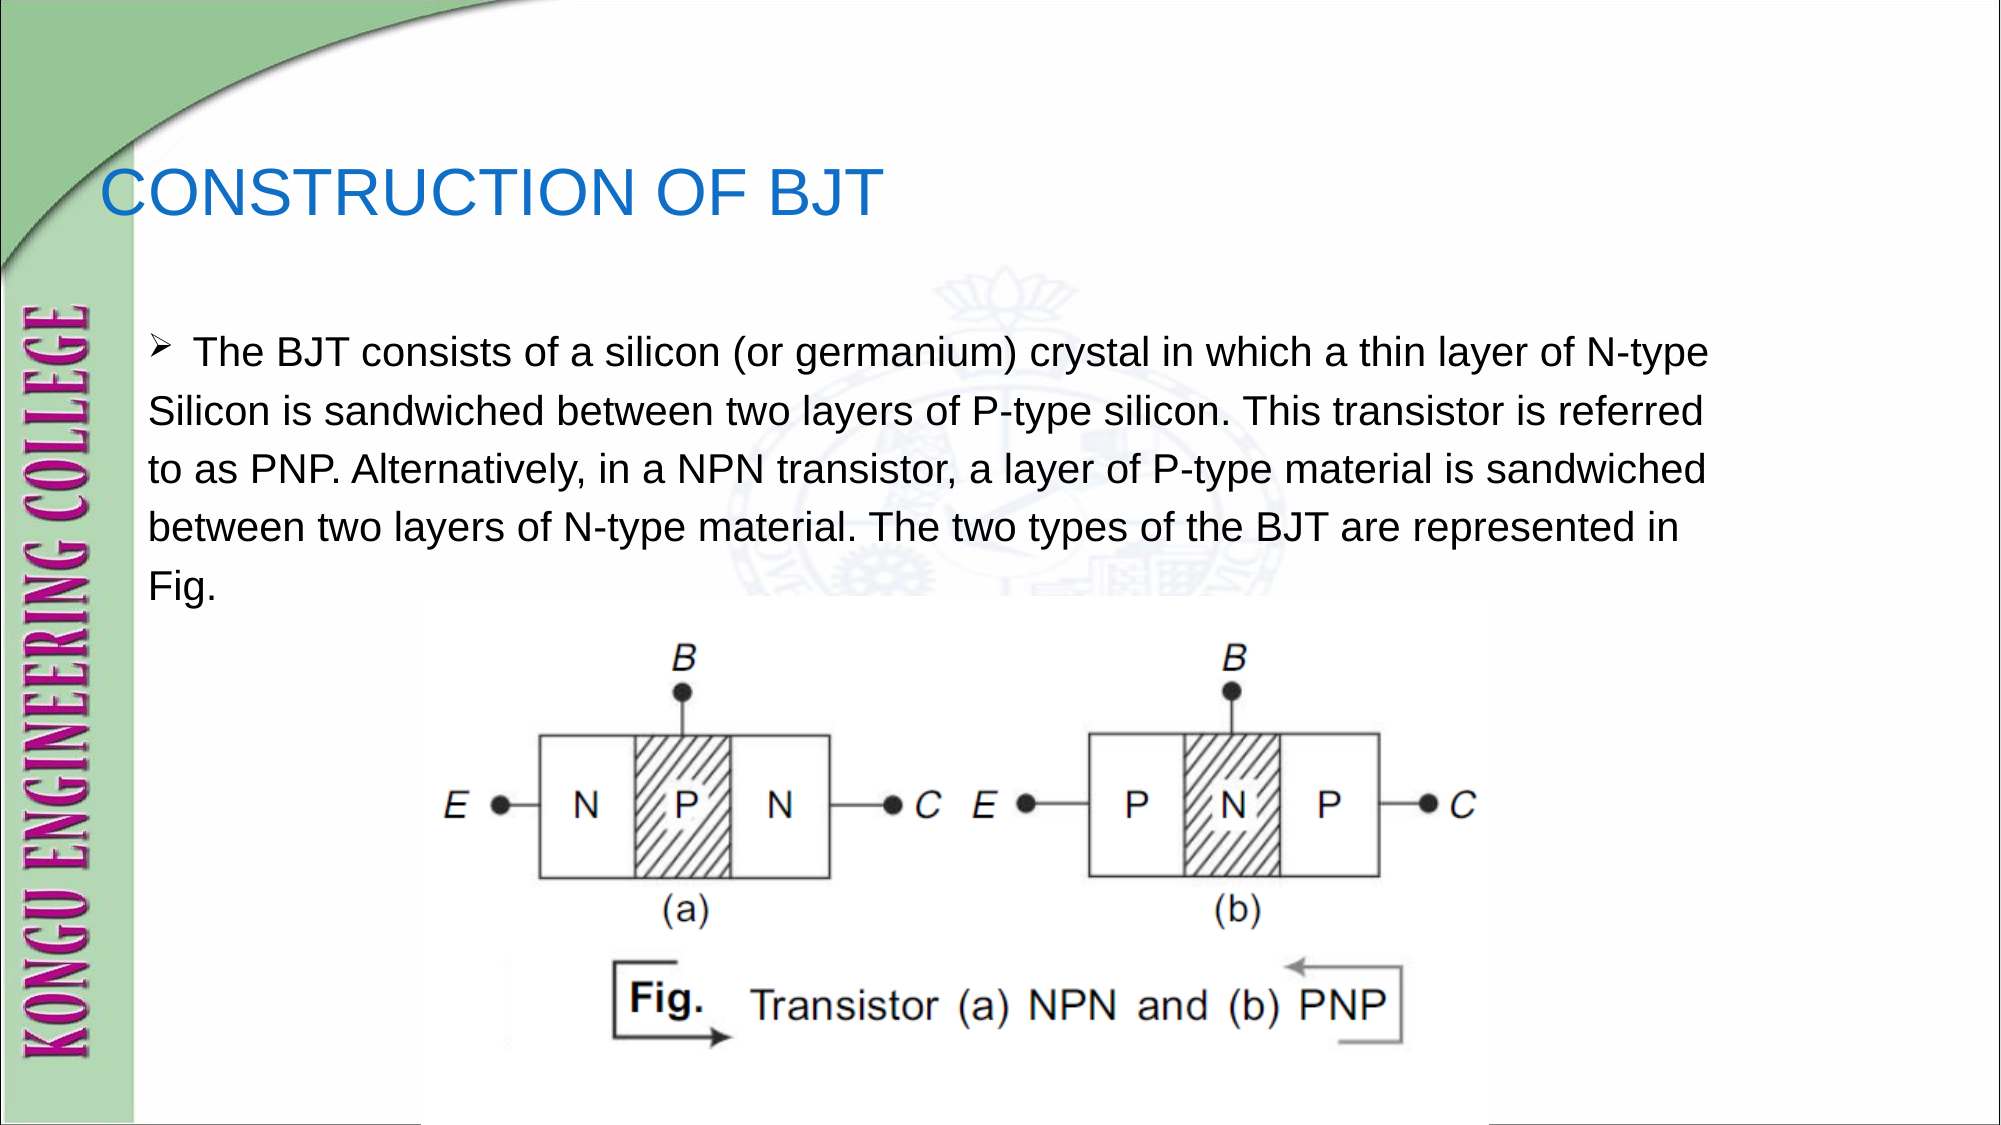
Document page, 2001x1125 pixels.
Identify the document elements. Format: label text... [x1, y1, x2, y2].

picture [0, 0, 2001, 1125]
list The BJT consists of a silicon (or germanium) crystal in which a thin layer of N-type Silicon is sandwiched between two layers of P-type silicon. This transistor is referred to as PNP. Alternatively, in a NPN transistor, a layer of P-type material is sandwiched between two layers of N-type material. The two types of the BJT are represented in Fig. [132, 317, 1900, 1038]
title CONSTRUCTION OF BJT [99, 115, 1900, 230]
